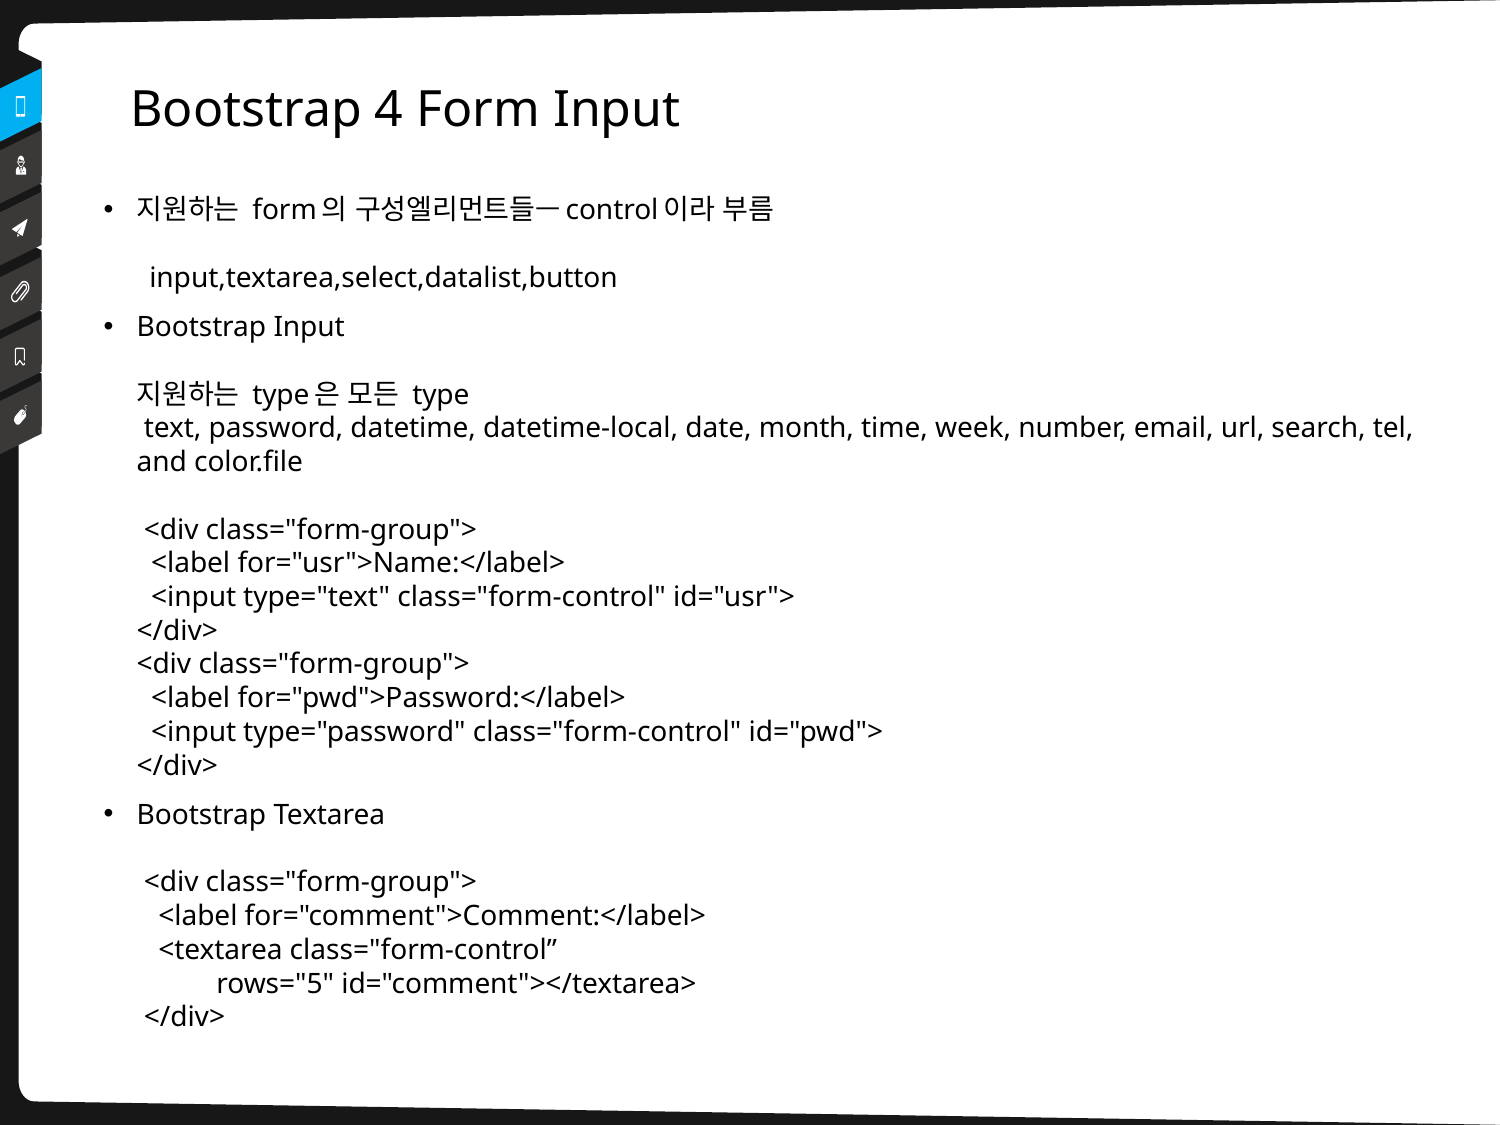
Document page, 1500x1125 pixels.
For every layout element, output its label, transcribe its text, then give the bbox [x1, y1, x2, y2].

list 지원하는 form의 구성엘리먼트들—control이라 부름 input,textarea,select,datalist,button Bootstrap Input 지원하는 type은 모든 type text, password, datetime, datetime-local, date, month, time, week, number, email, url, search, tel, and color.file <div class="form-group"> <label for="usr">Name:</label> <input type="text" class="form-control" id="usr"> </div> <div class="form-group"> <label for="pwd">Password:</label> <input type="password" class="form-control" id="pwd"> </div> Bootstrap Textarea <div class="form-group"> <label for="comment">Comment:</label> <textarea class="form-control” rows="5" id="comment"></textarea> </div> [88, 184, 1459, 1047]
title Bootstrap 4 Form Input [115, 36, 1410, 184]
